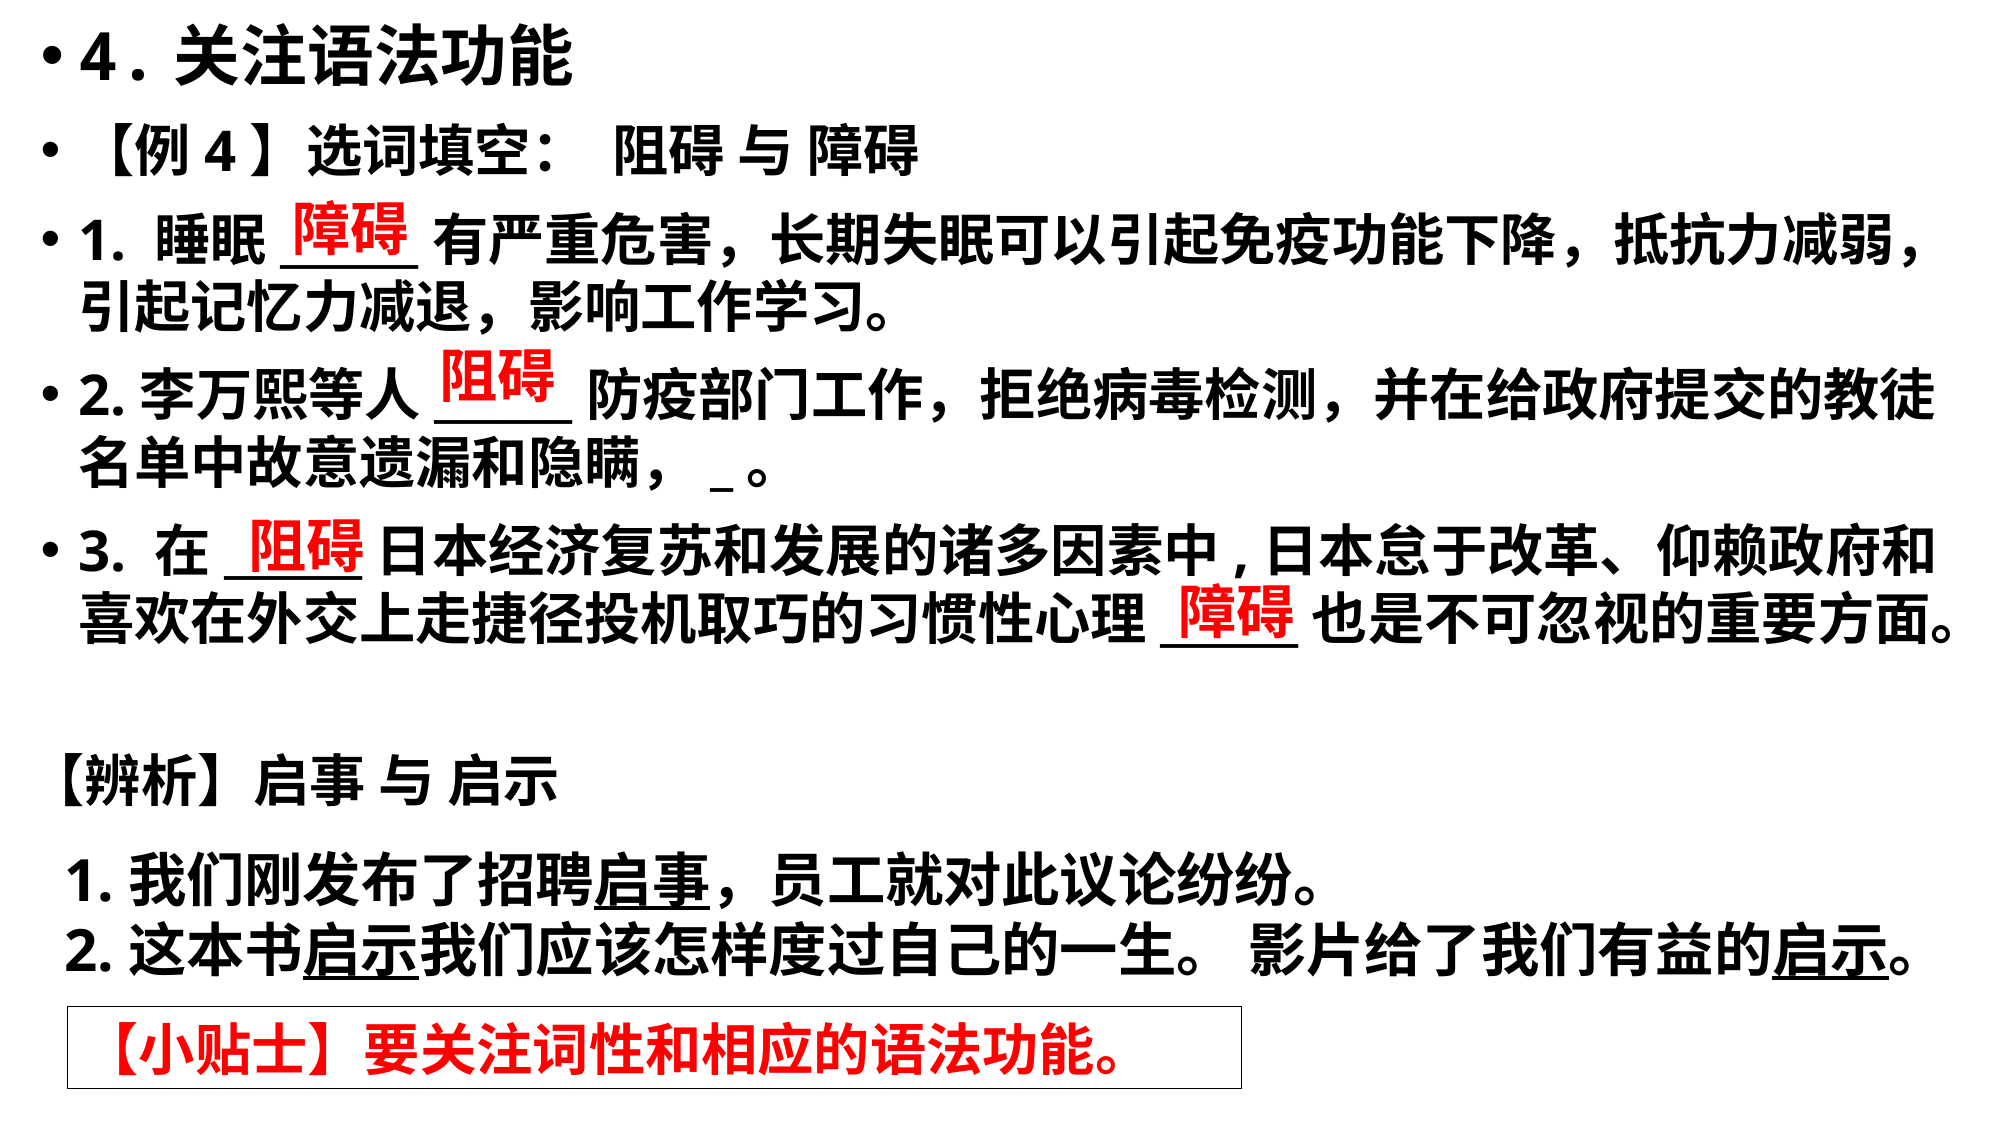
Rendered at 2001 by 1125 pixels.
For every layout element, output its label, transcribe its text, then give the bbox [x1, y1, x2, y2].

text_box 阻碍 [233, 501, 380, 587]
text_box 【小贴士】要关注词性和相应的语法功能。 [67, 1006, 1242, 1089]
text_box 1.我们刚发布了招聘启事，员工就对此议论纷纷。 2.这本书启示我们应该怎样度过自己的一生。 影片给了我们有益的启示。 [49, 835, 1939, 991]
text_box 障碍 [1163, 567, 1310, 653]
text_box 【辨析】启事 与 启示 [13, 737, 689, 821]
text_box 障碍 [277, 184, 425, 270]
text_box 阻碍 [424, 331, 572, 417]
list 4.关注语法功能 【例4】选词填空： 阻碍 与 障碍 1. 睡眠______有严重危害，长期失眠可以引起免疫功能下降，抵抗力减弱，引起记忆力减退，影响工作学习。 2.李万熙等人______防疫部门工作，拒绝病毒检测，并在给政府提交的教徒名单中故意遗漏和隐瞒，_。 3. 在______日本经济复苏和发展的诸多因素中,日本怠于改革、仰赖政府和喜欢在外交上走捷径投机取巧的习惯性心理______也是不可忽视的重要方面。 [25, 15, 1975, 937]
